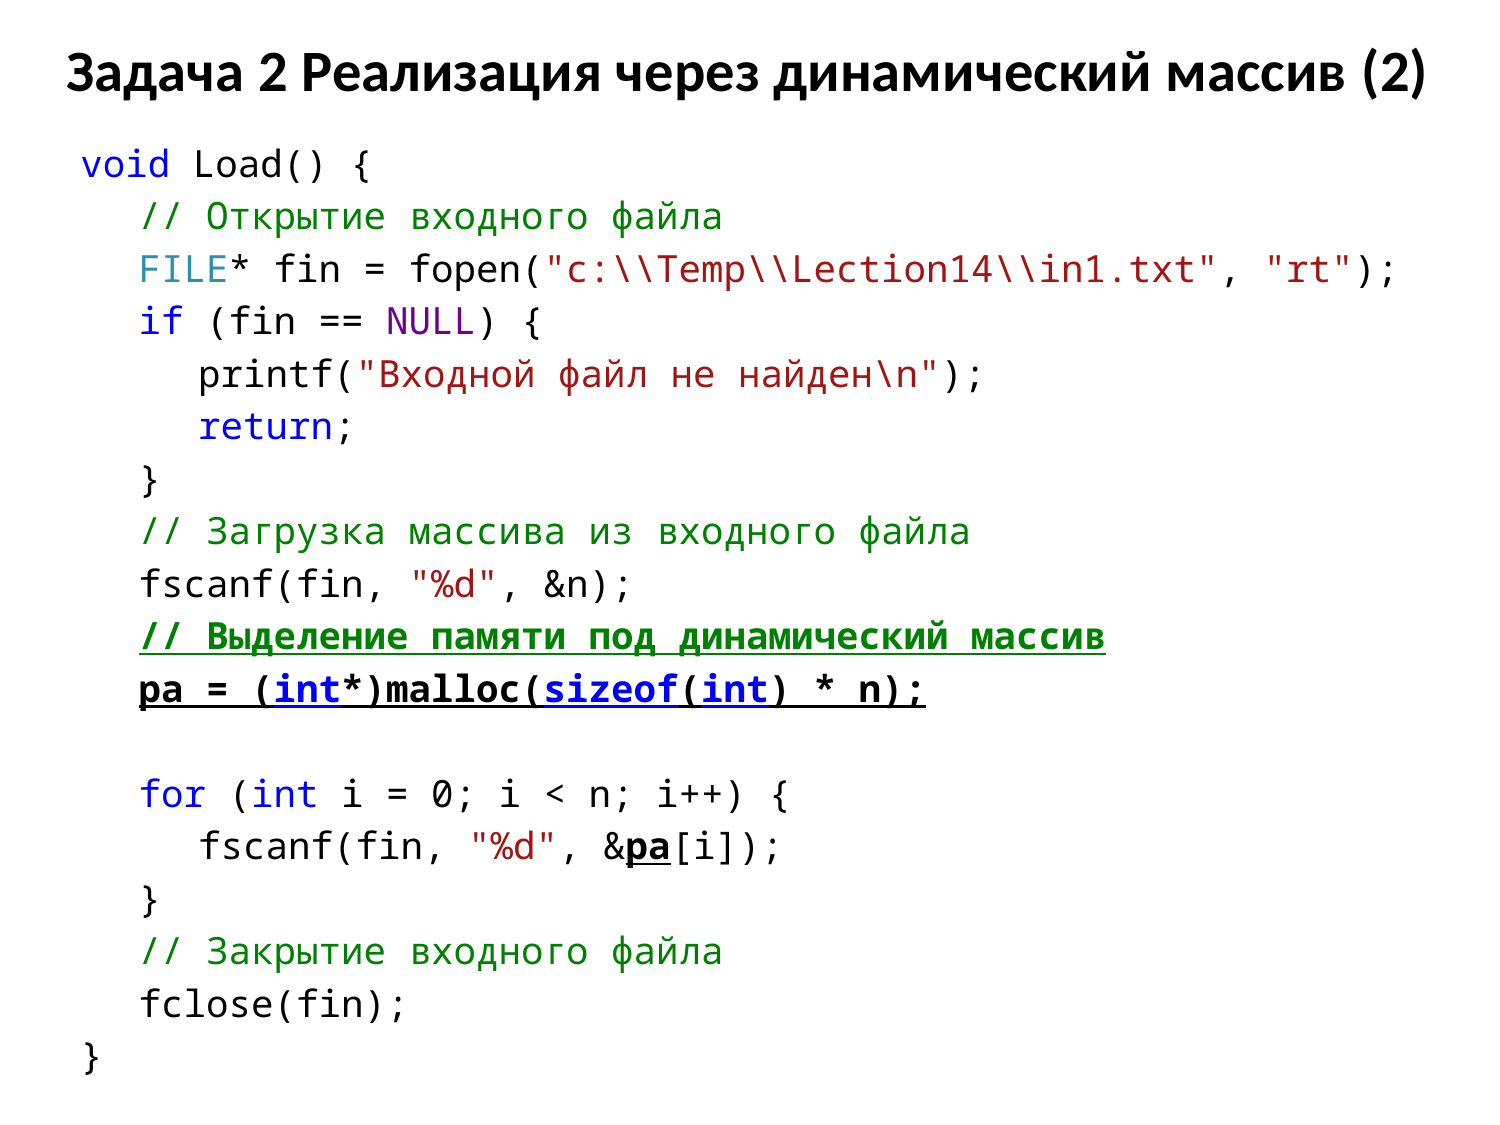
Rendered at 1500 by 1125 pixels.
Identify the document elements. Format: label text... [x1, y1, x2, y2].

title Задача 2 Реализация через динамический массив (2) [20, 19, 1474, 111]
text_box void Load() { // Открытие входного файла FILE* fin = fopen("c:\\Temp\\Lection14\\in1.txt", "rt"); if (fin == NULL) { printf("Входной файл не найден\n"); return; } // Загрузка массива из входного файла fscanf(fin, "%d", &n); // Выделение памяти под динамический массив pa = (int*)malloc(sizeof(int) * n); for (int i = 0; i < n; i++) { fscanf(fin, "%d", &pa[i]); } // Закрытие входного файла fclose(fin); } [67, 132, 1428, 1043]
